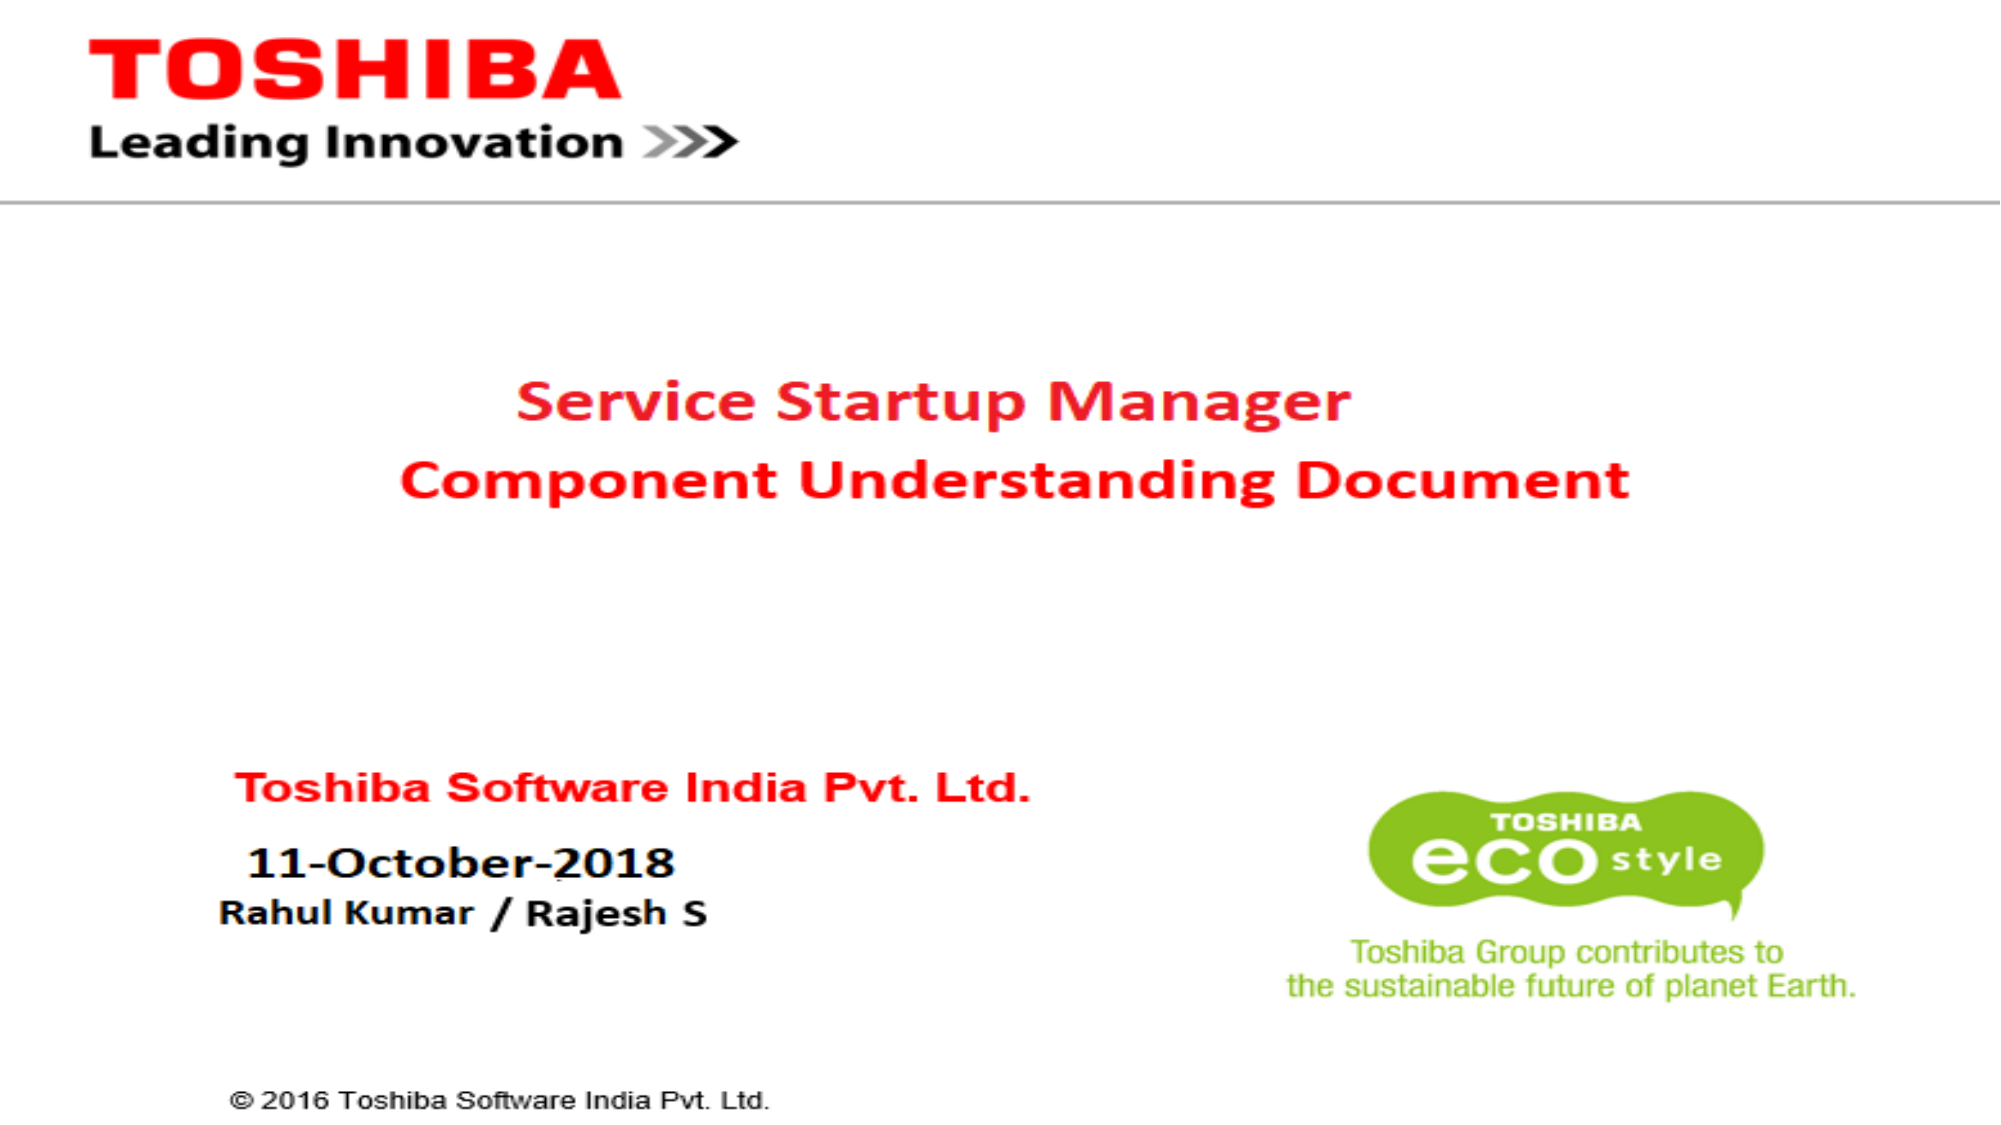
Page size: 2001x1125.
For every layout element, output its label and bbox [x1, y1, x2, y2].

list [0, 0, 2000, 1125]
